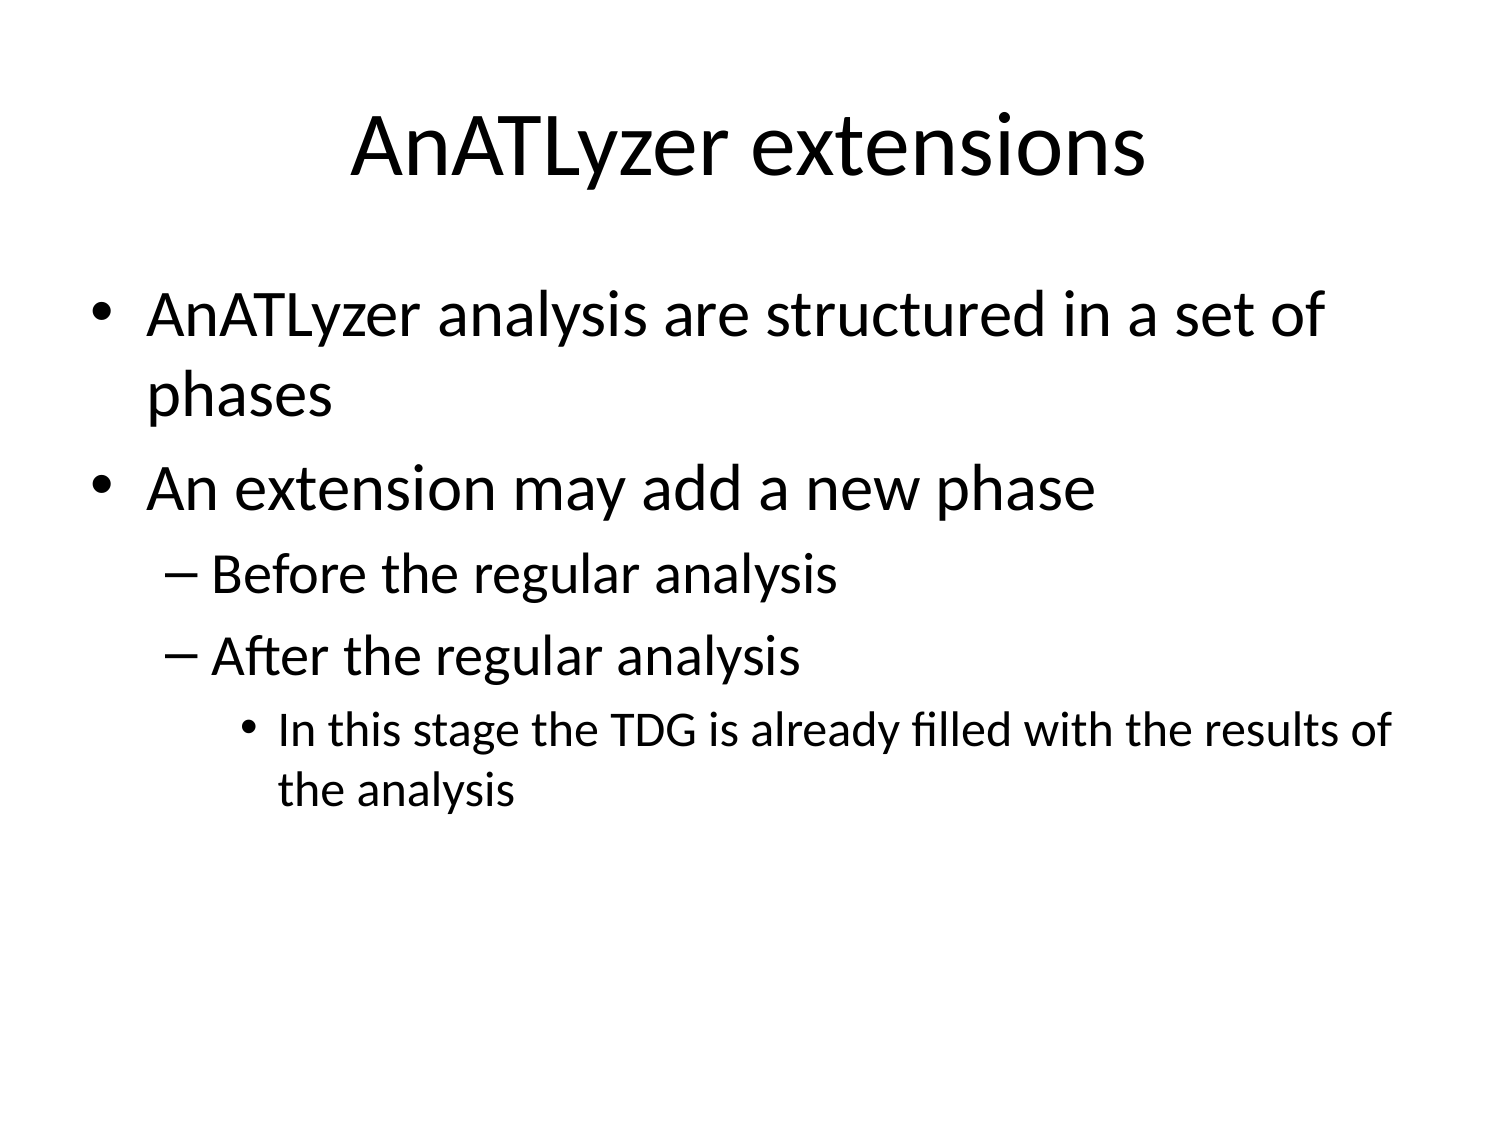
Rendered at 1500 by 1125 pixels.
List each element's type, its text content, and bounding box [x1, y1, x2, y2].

title AnATLyzer extensions [75, 45, 1425, 233]
list AnATLyzer analysis are structured in a set of phases An extension may add a new phase Before the regular analysis After the regular analysis In this stage the TDG is already filled with the results of the analysis [75, 262, 1425, 1005]
